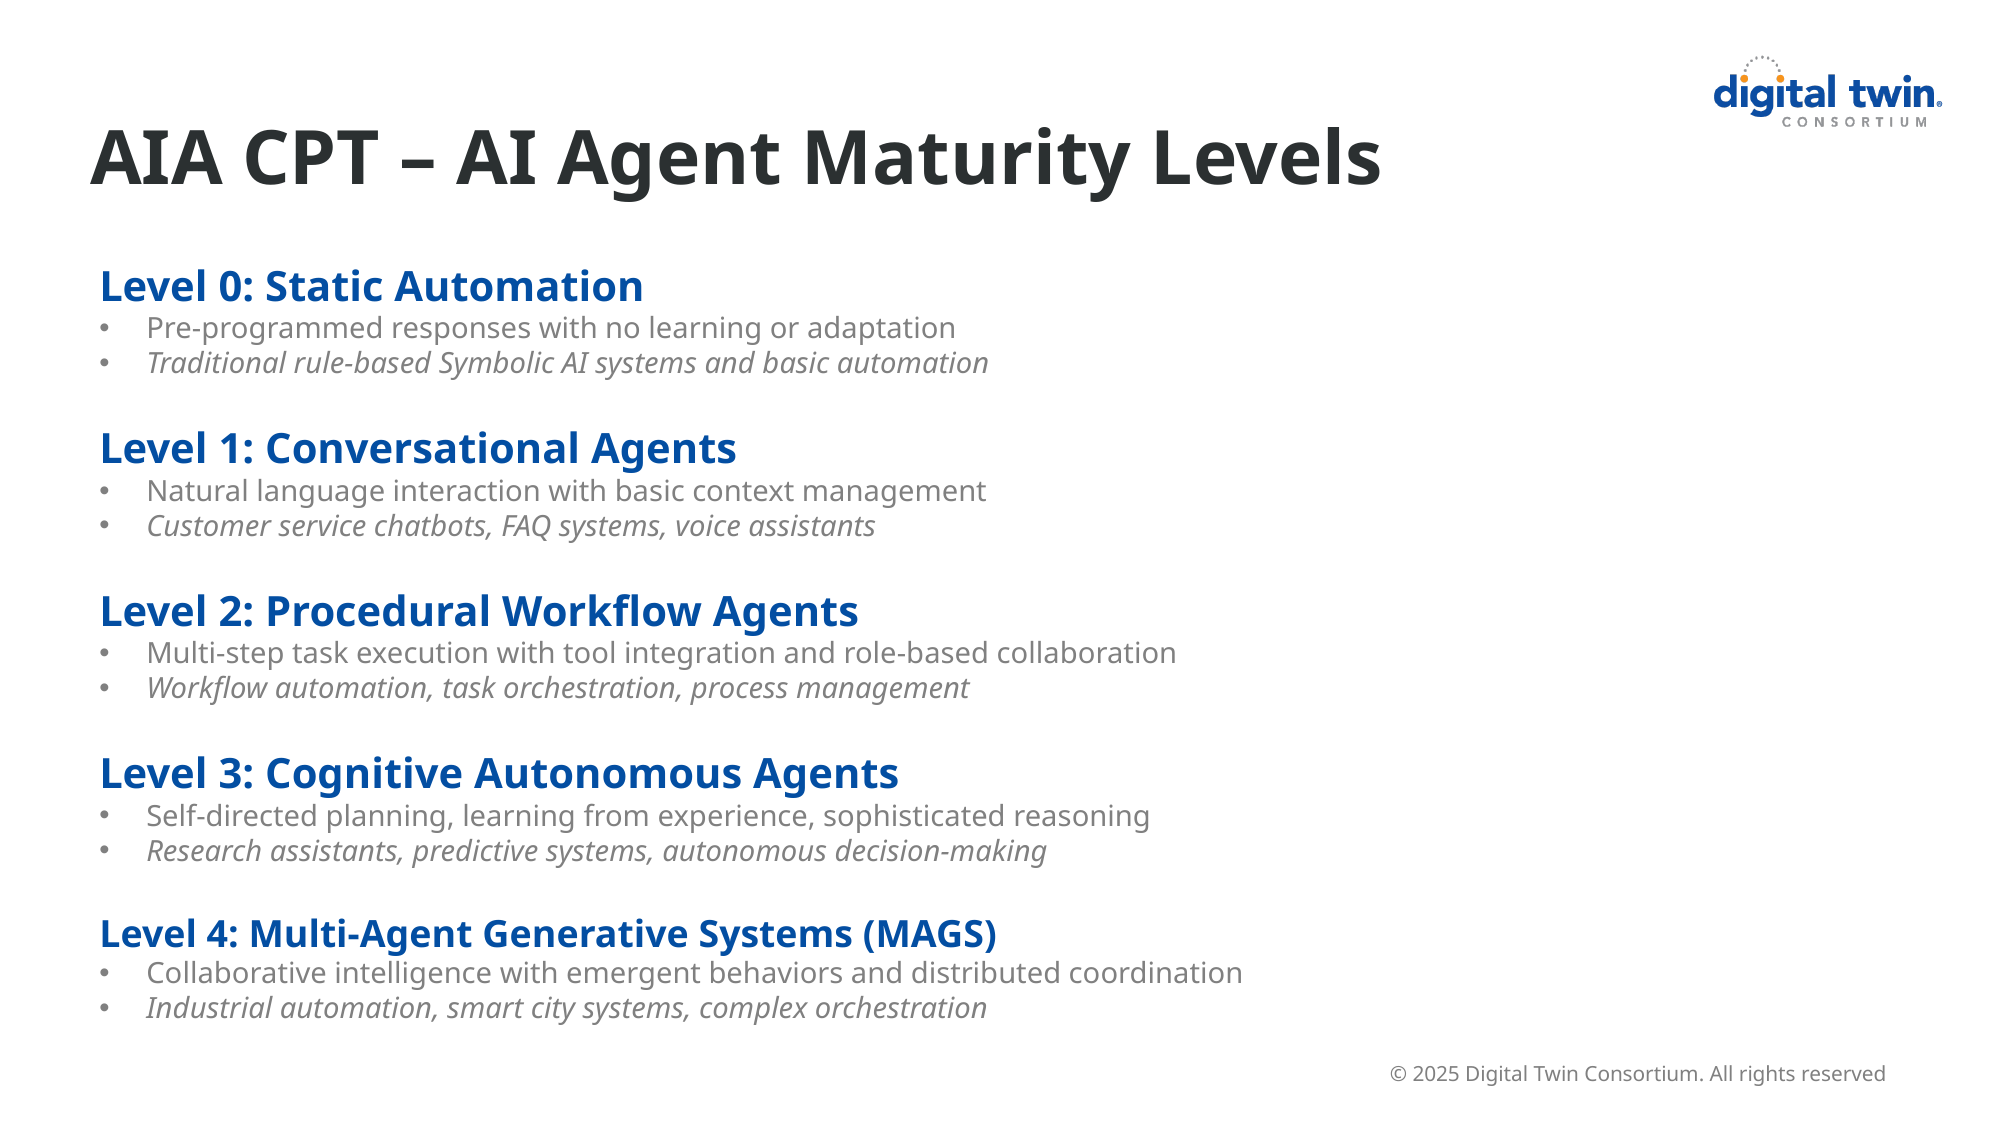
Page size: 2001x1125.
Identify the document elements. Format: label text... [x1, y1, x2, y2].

text_box AIA CPT – AI Agent Maturity Levels [75, 75, 1949, 245]
picture [1695, 37, 1964, 145]
footer © 2025 Digital Twin Consortium. All rights reserved [1226, 1042, 1902, 1103]
text_box Level 0: Static Automation Pre-programmed responses with no learning or adaptation Traditional rule-based Symbolic AI systems and basic automation Level 1: Conversational Agents Natural language interaction with basic context management Customer service chatbots, FAQ systems, voice assistants Level 2: Procedural Workflow Agents Multi-step task execution with tool integration and role-based collaboration Workflow automation, task orchestration, process management Level 3: Cognitive Autonomous Agents Self-directed planning, learning from experience, sophisticated reasoning Research assistants, predictive systems, autonomous decision-making Level 4: Multi-Agent Generative Systems (MAGS) Collaborative intelligence with emergent behaviors and distributed coordination Industrial automation, smart city systems, complex orchestration [84, 252, 1916, 1032]
